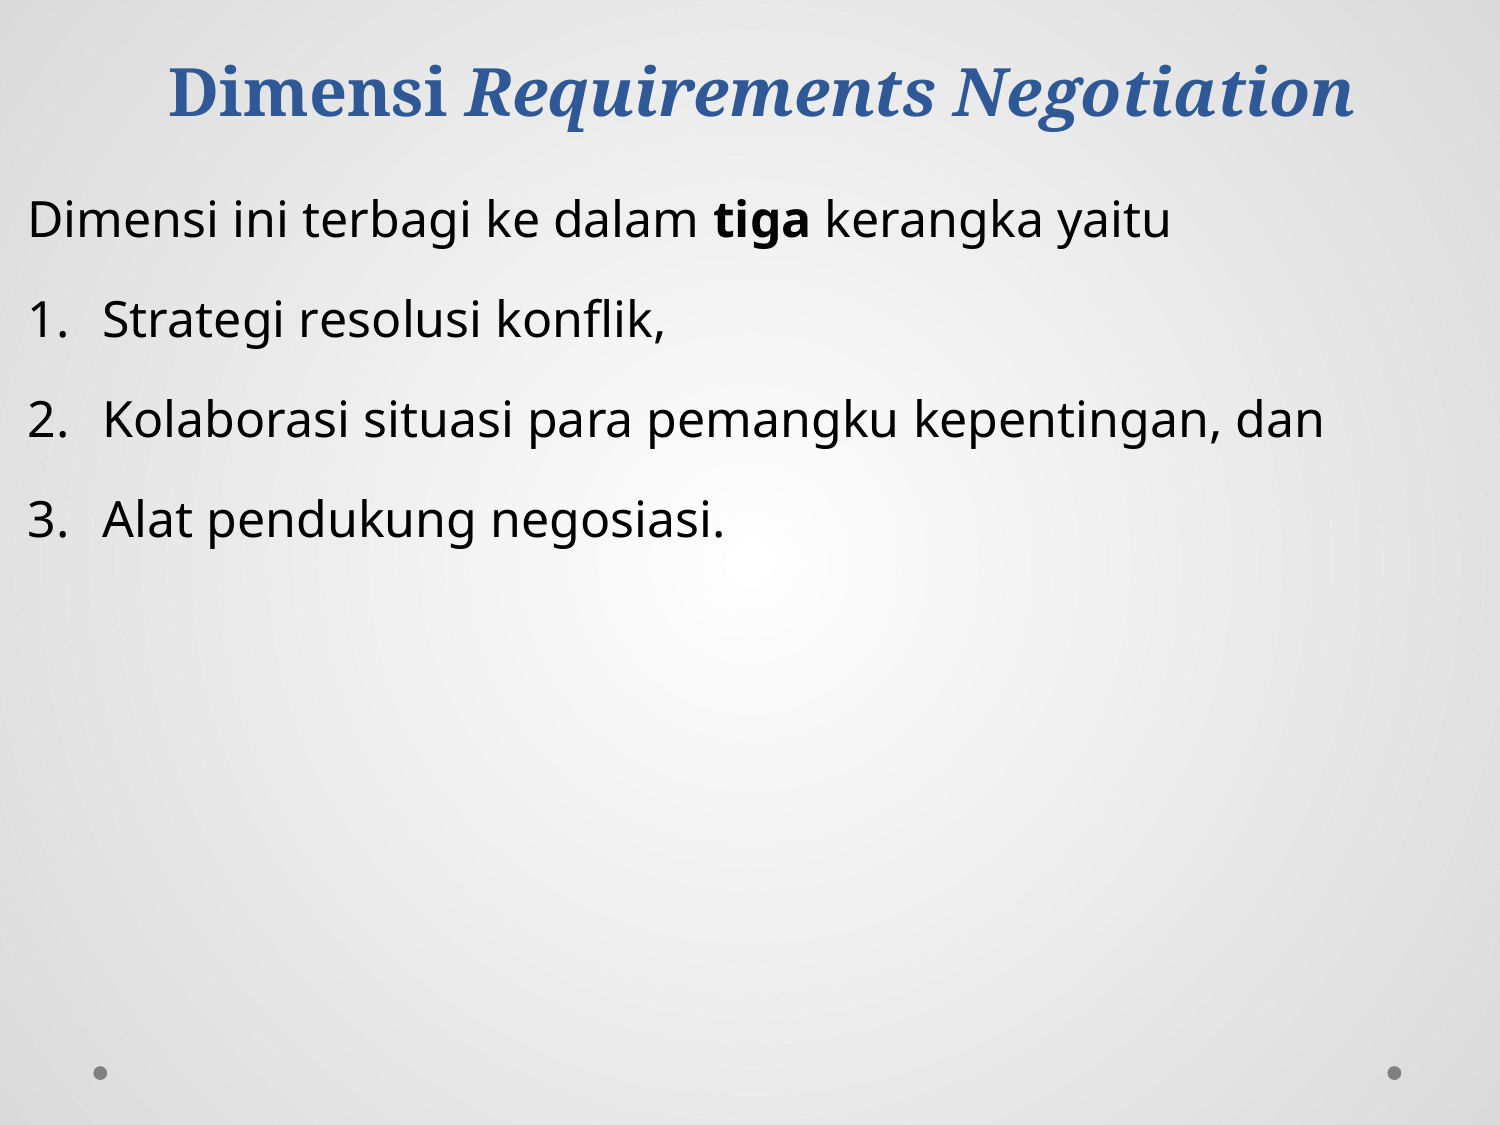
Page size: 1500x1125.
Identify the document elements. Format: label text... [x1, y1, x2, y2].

title Dimensi Requirements Negotiation [50, 24, 1475, 138]
list Dimensi ini terbagi ke dalam tiga kerangka yaitu Strategi resolusi konflik, Kolaborasi situasi para pemangku kepentingan, dan Alat pendukung negosiasi. [12, 149, 1464, 1075]
